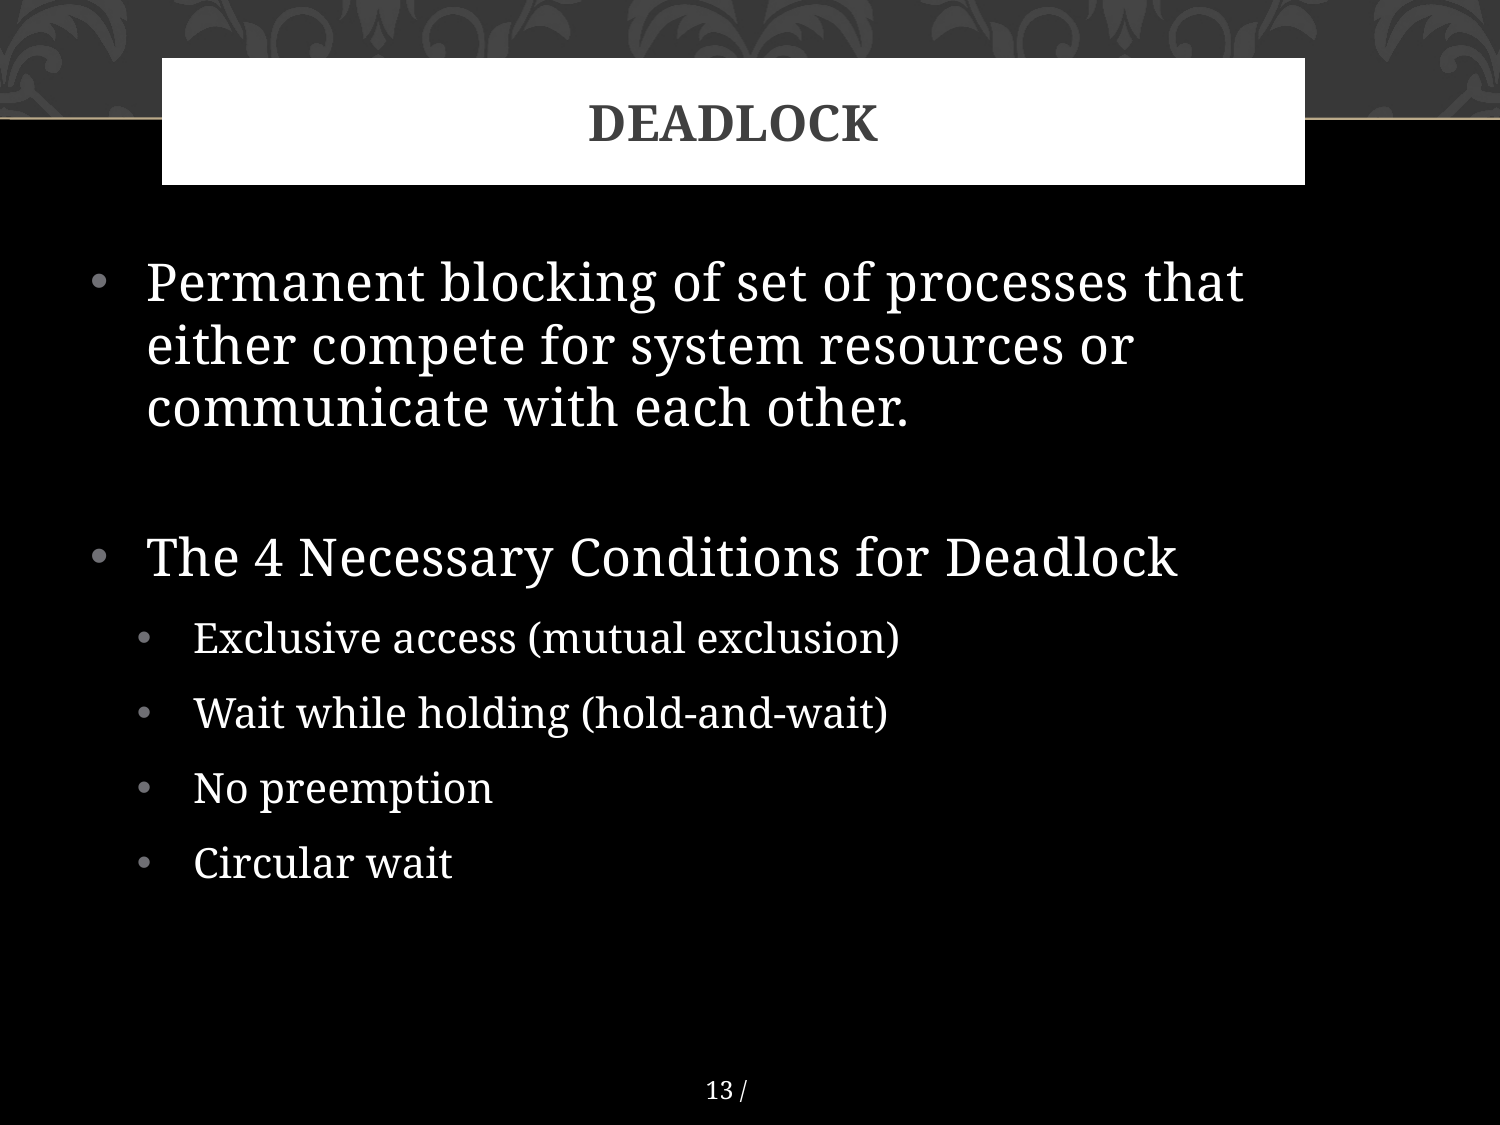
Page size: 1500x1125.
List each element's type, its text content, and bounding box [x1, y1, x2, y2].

title deadlock [162, 58, 1305, 185]
list Permanent blocking of set of processes that either compete for system resources or communicate with each other. The 4 Necessary Conditions for Deadlock Exclusive access (mutual exclusion) Wait while holding (hold-and-wait) No preemption Circular wait [75, 242, 1425, 1038]
